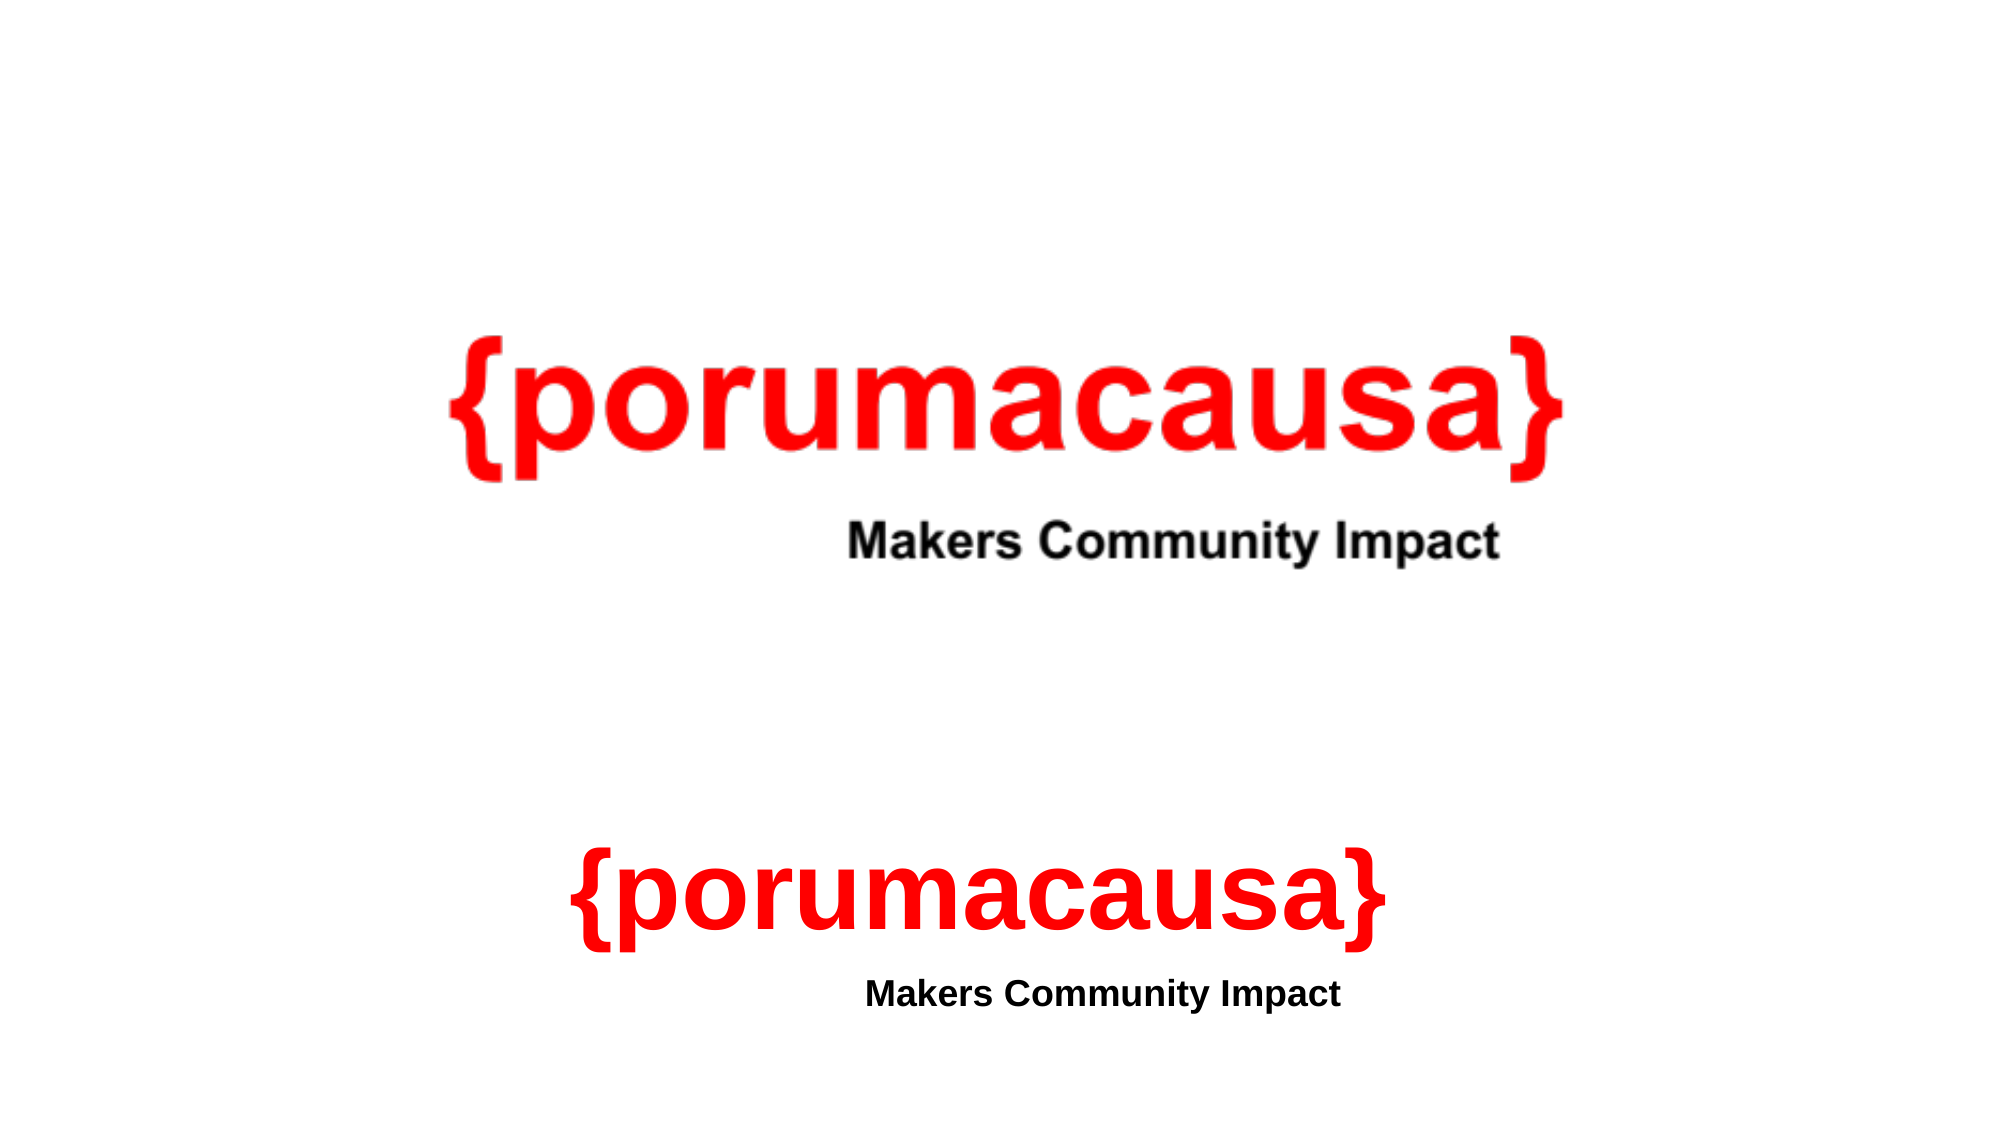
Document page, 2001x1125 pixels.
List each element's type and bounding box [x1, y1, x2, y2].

picture [351, 250, 1657, 598]
text_box [550, 809, 1408, 1022]
